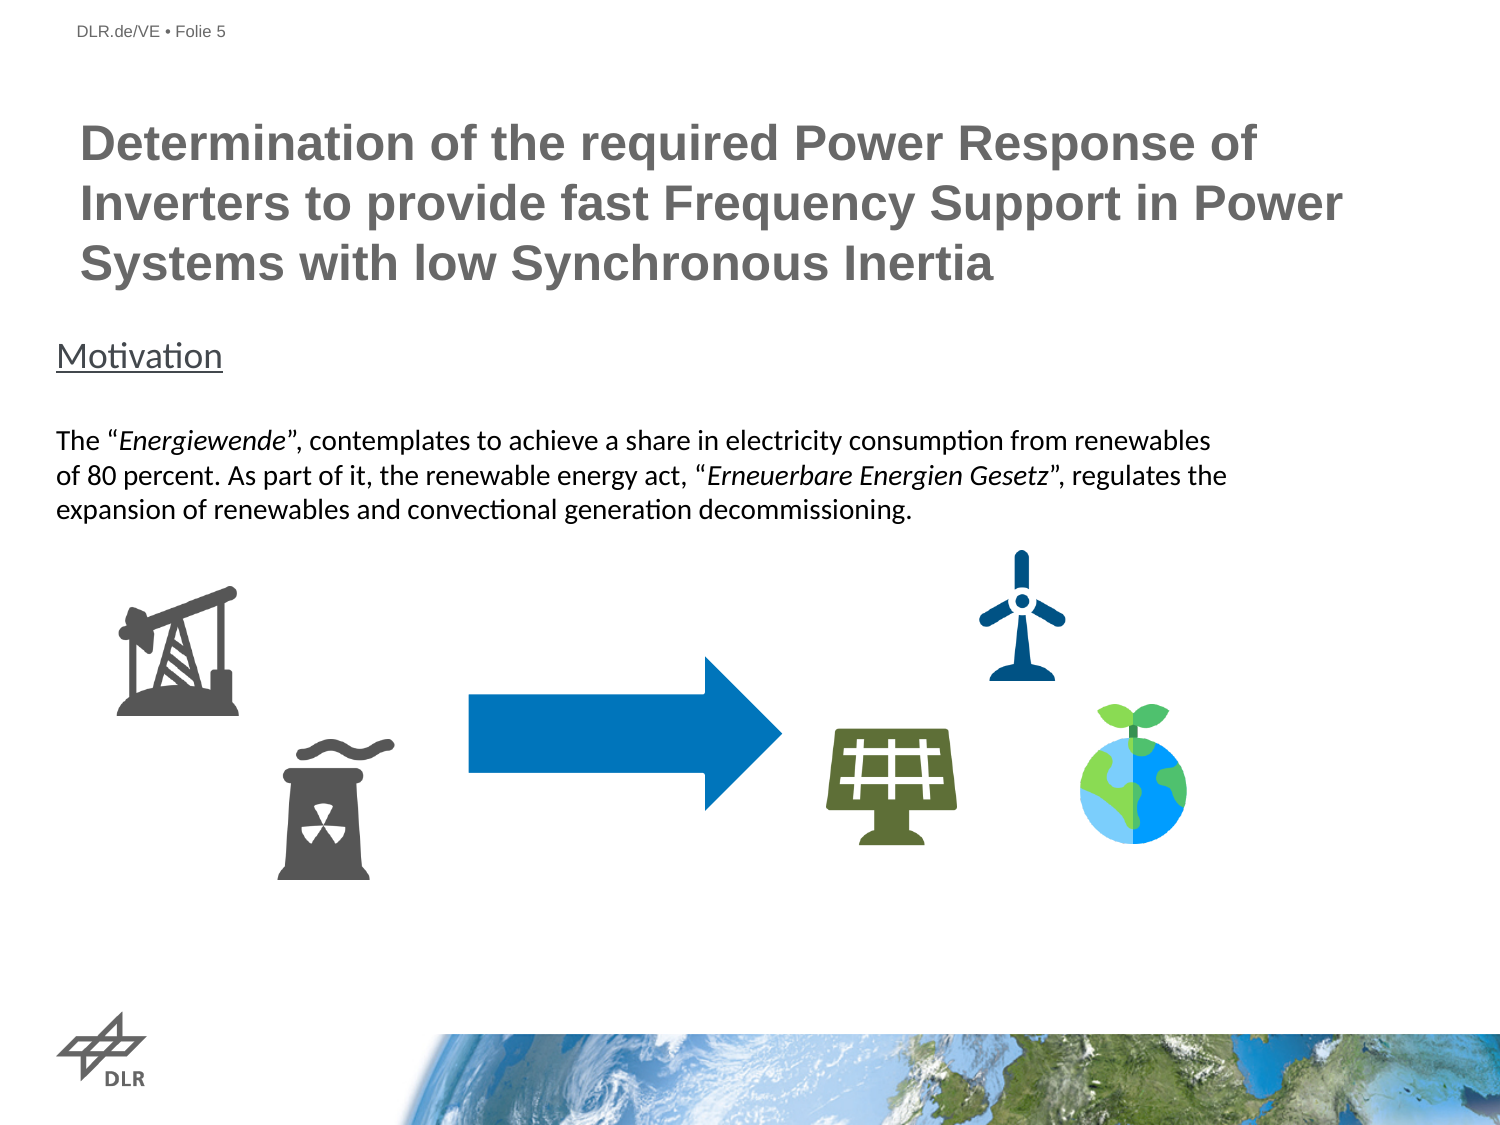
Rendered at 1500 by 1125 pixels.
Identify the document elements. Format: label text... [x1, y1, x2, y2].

picture [265, 739, 406, 880]
picture [826, 721, 958, 853]
picture [0, 1007, 1500, 1125]
title Determination of the required Power Response of Inverters to provide fast Frequency Support in Power Systems with low Synchronous Inertia [79, 110, 1421, 232]
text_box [466, 650, 786, 820]
picture [1062, 703, 1203, 844]
text_box Motivation The “Energiewende”, contemplates to achieve a share in electricity consumption from renewables of 80 percent. As part of it, the renewable energy act, “Erneuerbare Energien Gesetz”, regulates the expansion of renewables and convectional generation decommissioning. [41, 323, 1247, 534]
picture [956, 550, 1088, 682]
picture [111, 585, 243, 717]
